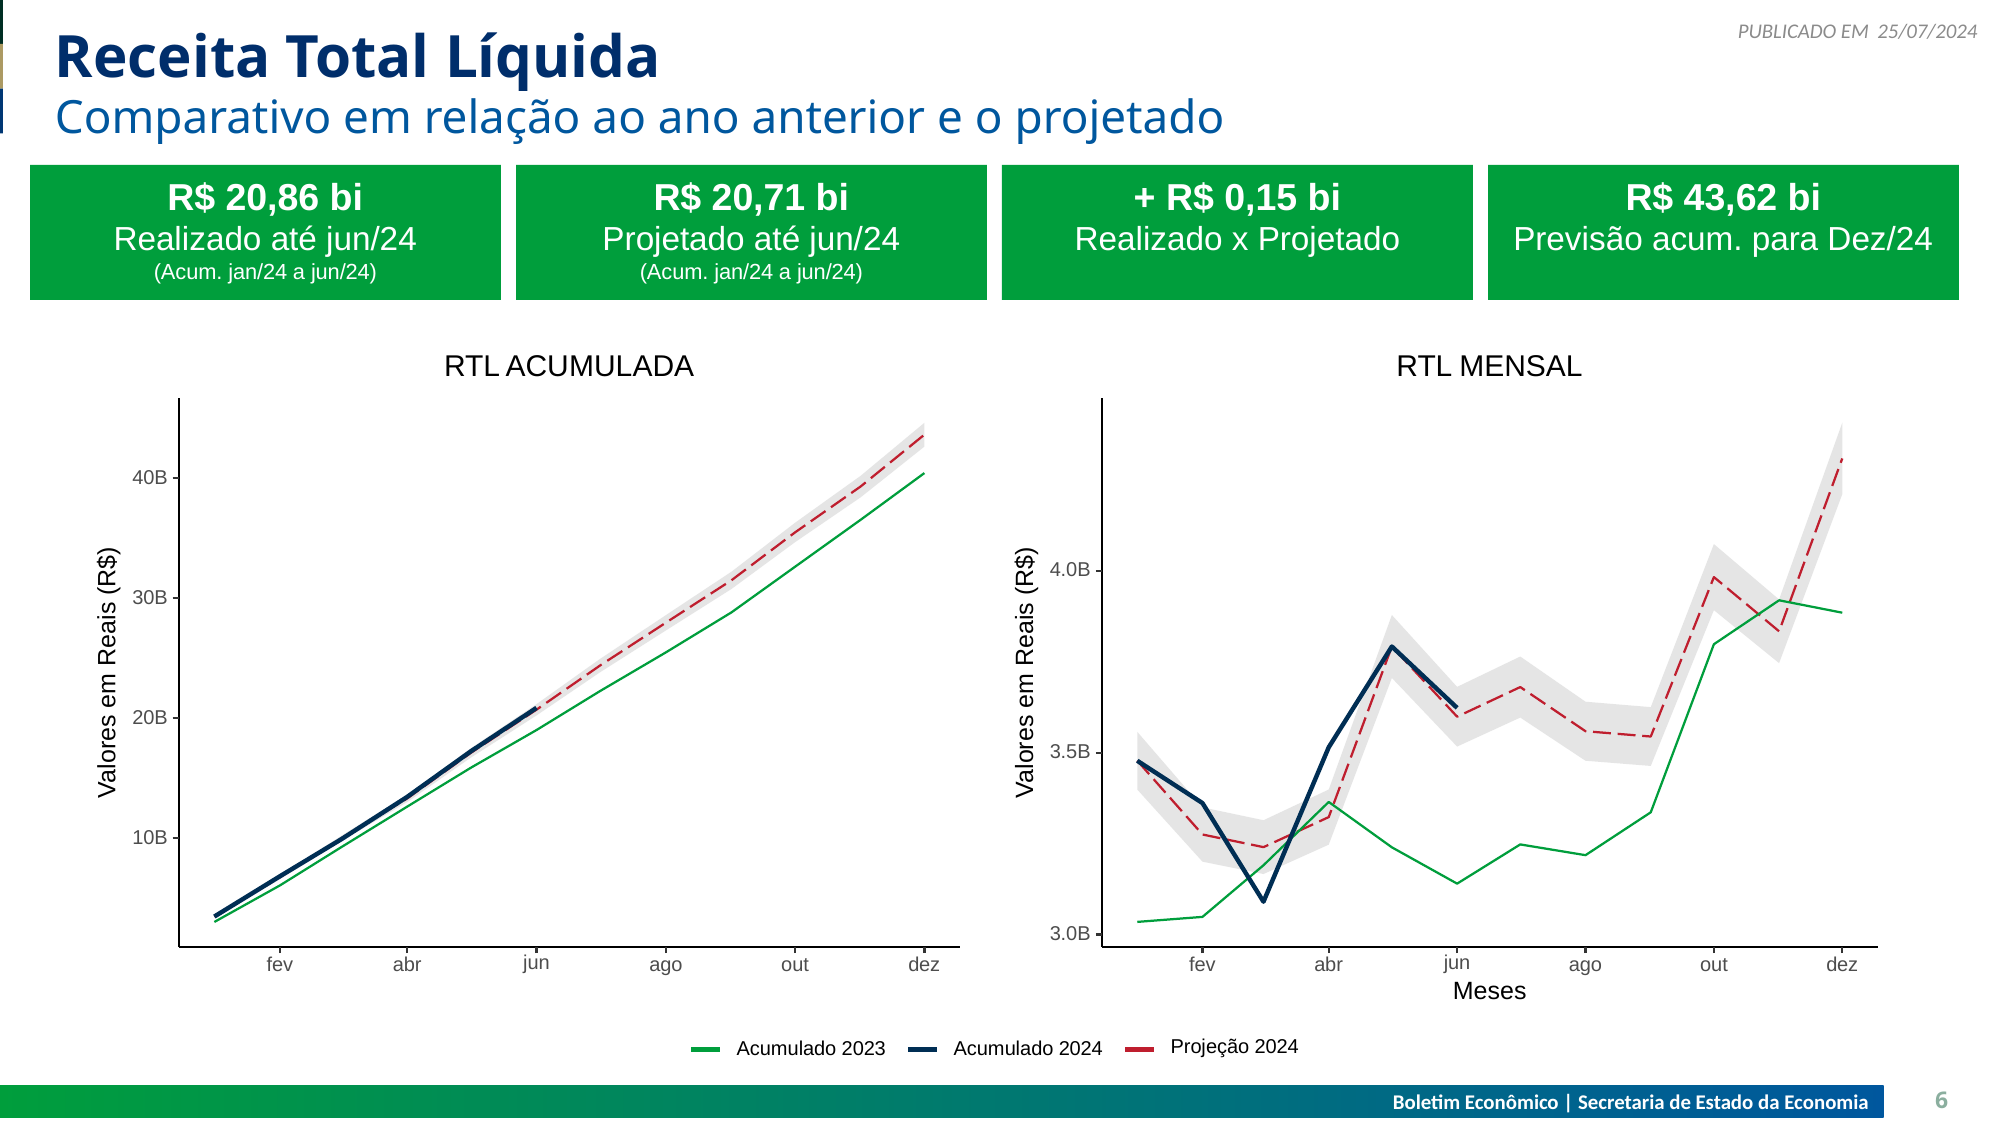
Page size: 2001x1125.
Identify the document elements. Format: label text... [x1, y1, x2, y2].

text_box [89, 344, 1890, 1080]
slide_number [1862, 0, 2000, 60]
list R$ 43,62 bi Previsão acum. para Dez/24 [1488, 164, 1959, 300]
list + R$ 0,15 bi Realizado x Projetado [1001, 164, 1473, 300]
subtitle Comparativo em relação ao ano anterior e o projetado [40, 79, 1766, 145]
title Receita Total Líquida [40, 18, 1766, 79]
footer Boletim Econômico | Secretaria de Estado da Economia [1208, 1085, 1884, 1117]
list R$ 20,71 bi Projetado até jun/24 (Acum. jan/24 a jun/24) [516, 164, 987, 300]
list R$ 20,86 bi Realizado até jun/24 (Acum. jan/24 a jun/24) [30, 164, 501, 300]
slide_number 6 [1883, 1087, 2000, 1117]
